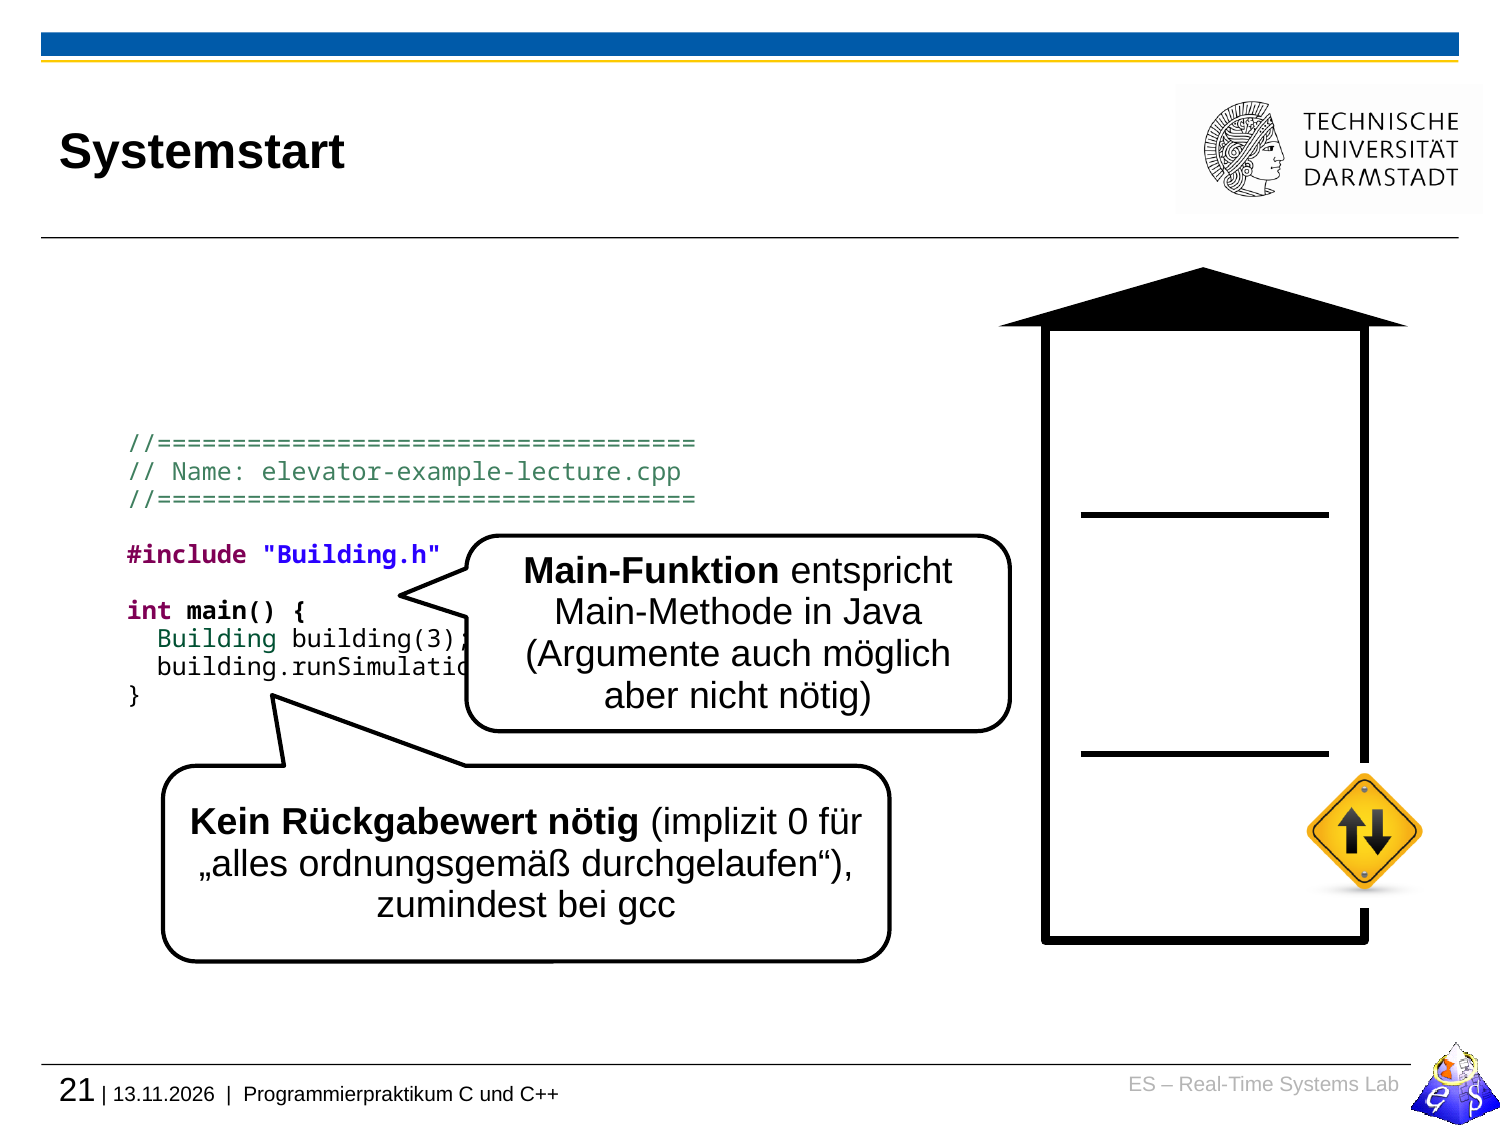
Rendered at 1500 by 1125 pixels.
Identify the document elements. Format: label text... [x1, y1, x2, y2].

text_box Kein Rückgabewert nötig (implizit 0 für „alles ordnungsgemäß durchgelaufen“), zumindest bei gcc [160, 693, 892, 964]
text_box Main-Funktion entspricht Main-Methode in Java (Argumente auch möglich aber nicht nötig) [397, 533, 1012, 734]
picture [1294, 763, 1435, 908]
text_box [998, 267, 1408, 327]
title Systemstart [58, 80, 1187, 218]
picture [1411, 1041, 1500, 1125]
text_box //==================================== // Name: elevator-example-lecture.cpp //==================================== #include "Building.h" int main() { Building building(3); building.runSimulation(); } [112, 423, 863, 716]
picture [1187, 84, 1483, 214]
text_box [1045, 327, 1365, 941]
